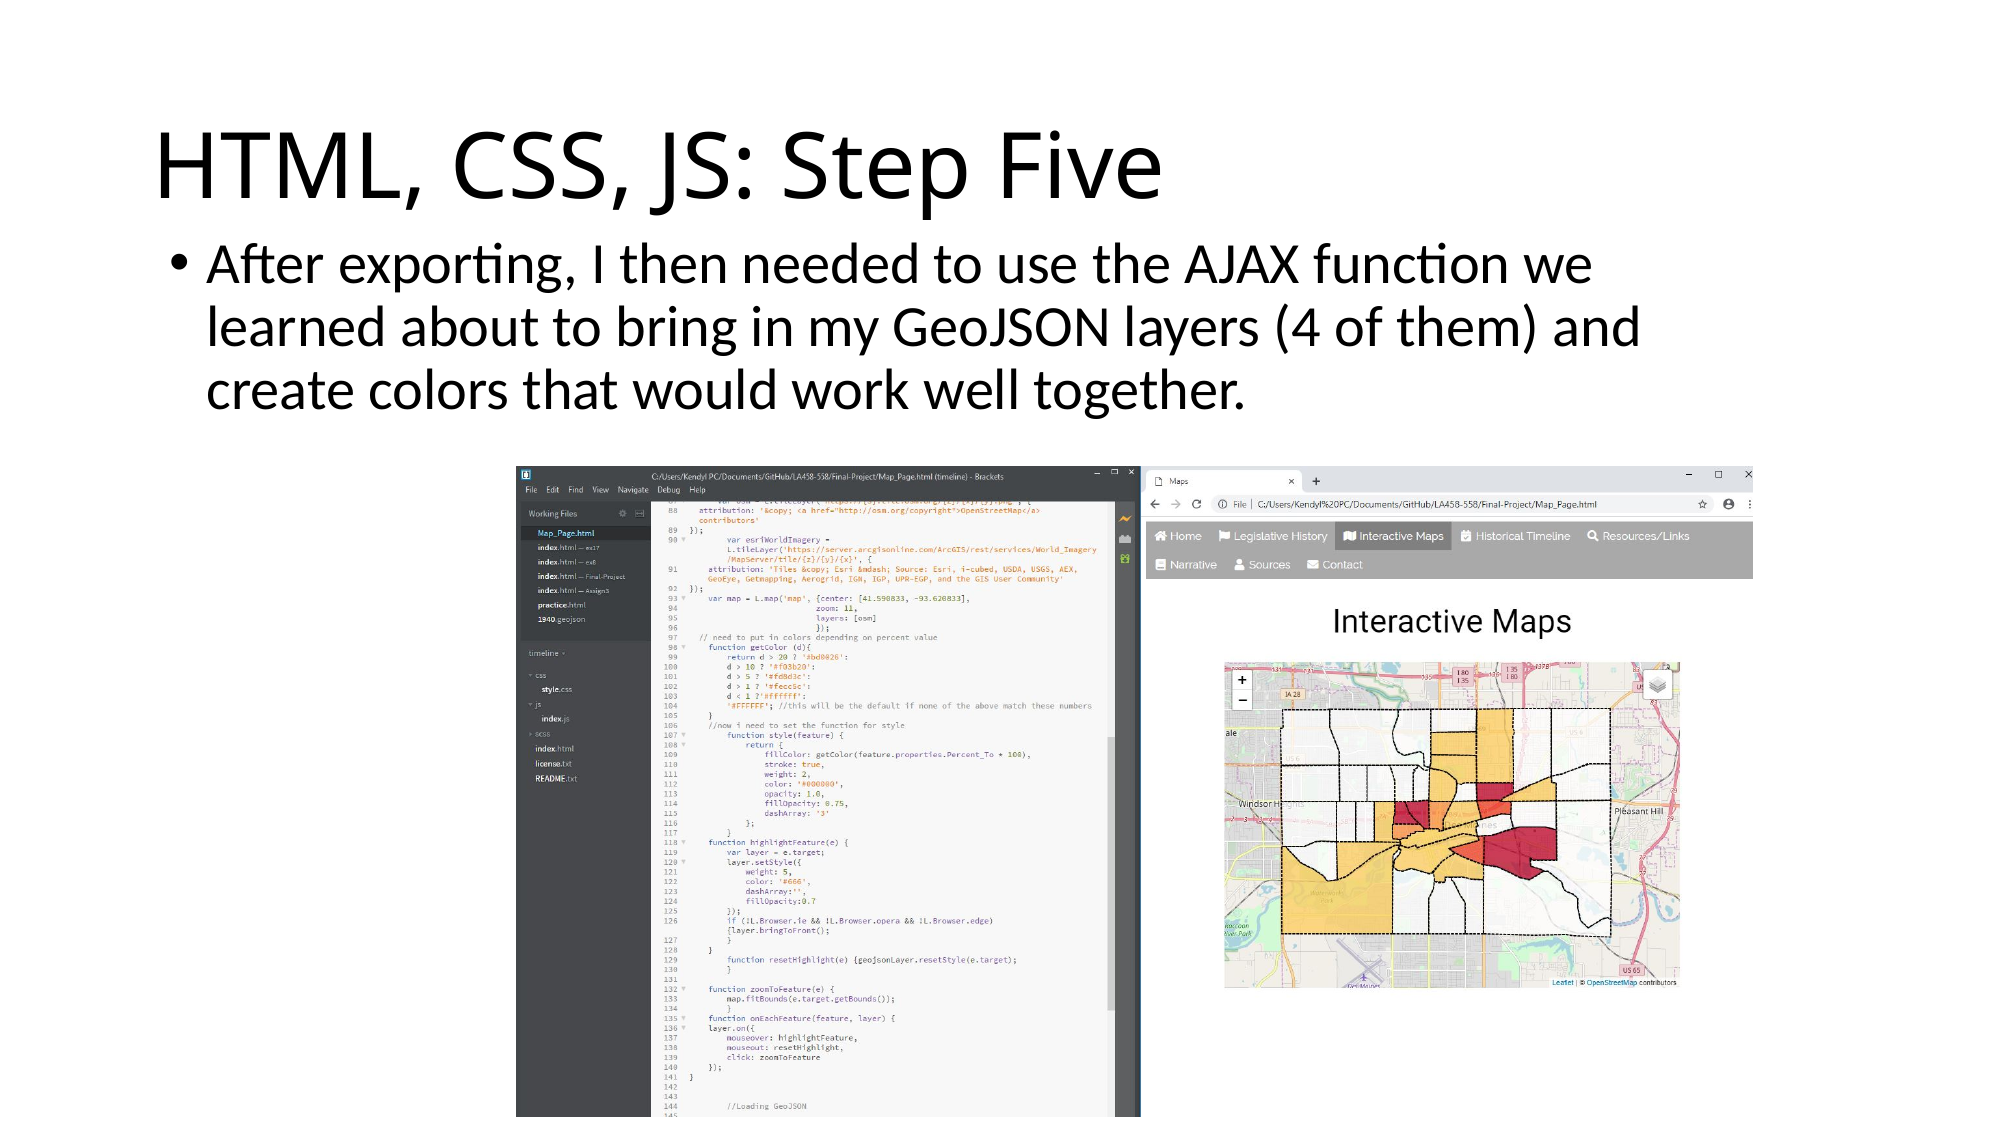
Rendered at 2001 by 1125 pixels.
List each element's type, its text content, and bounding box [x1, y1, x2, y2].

list After exporting, I then needed to use the AJAX function we learned about to bring in my GeoJSON layers (4 of them) and create colors that would work well together. [154, 226, 1698, 490]
picture [516, 466, 1753, 1117]
title HTML, CSS, JS: Step Five [137, 59, 1863, 278]
